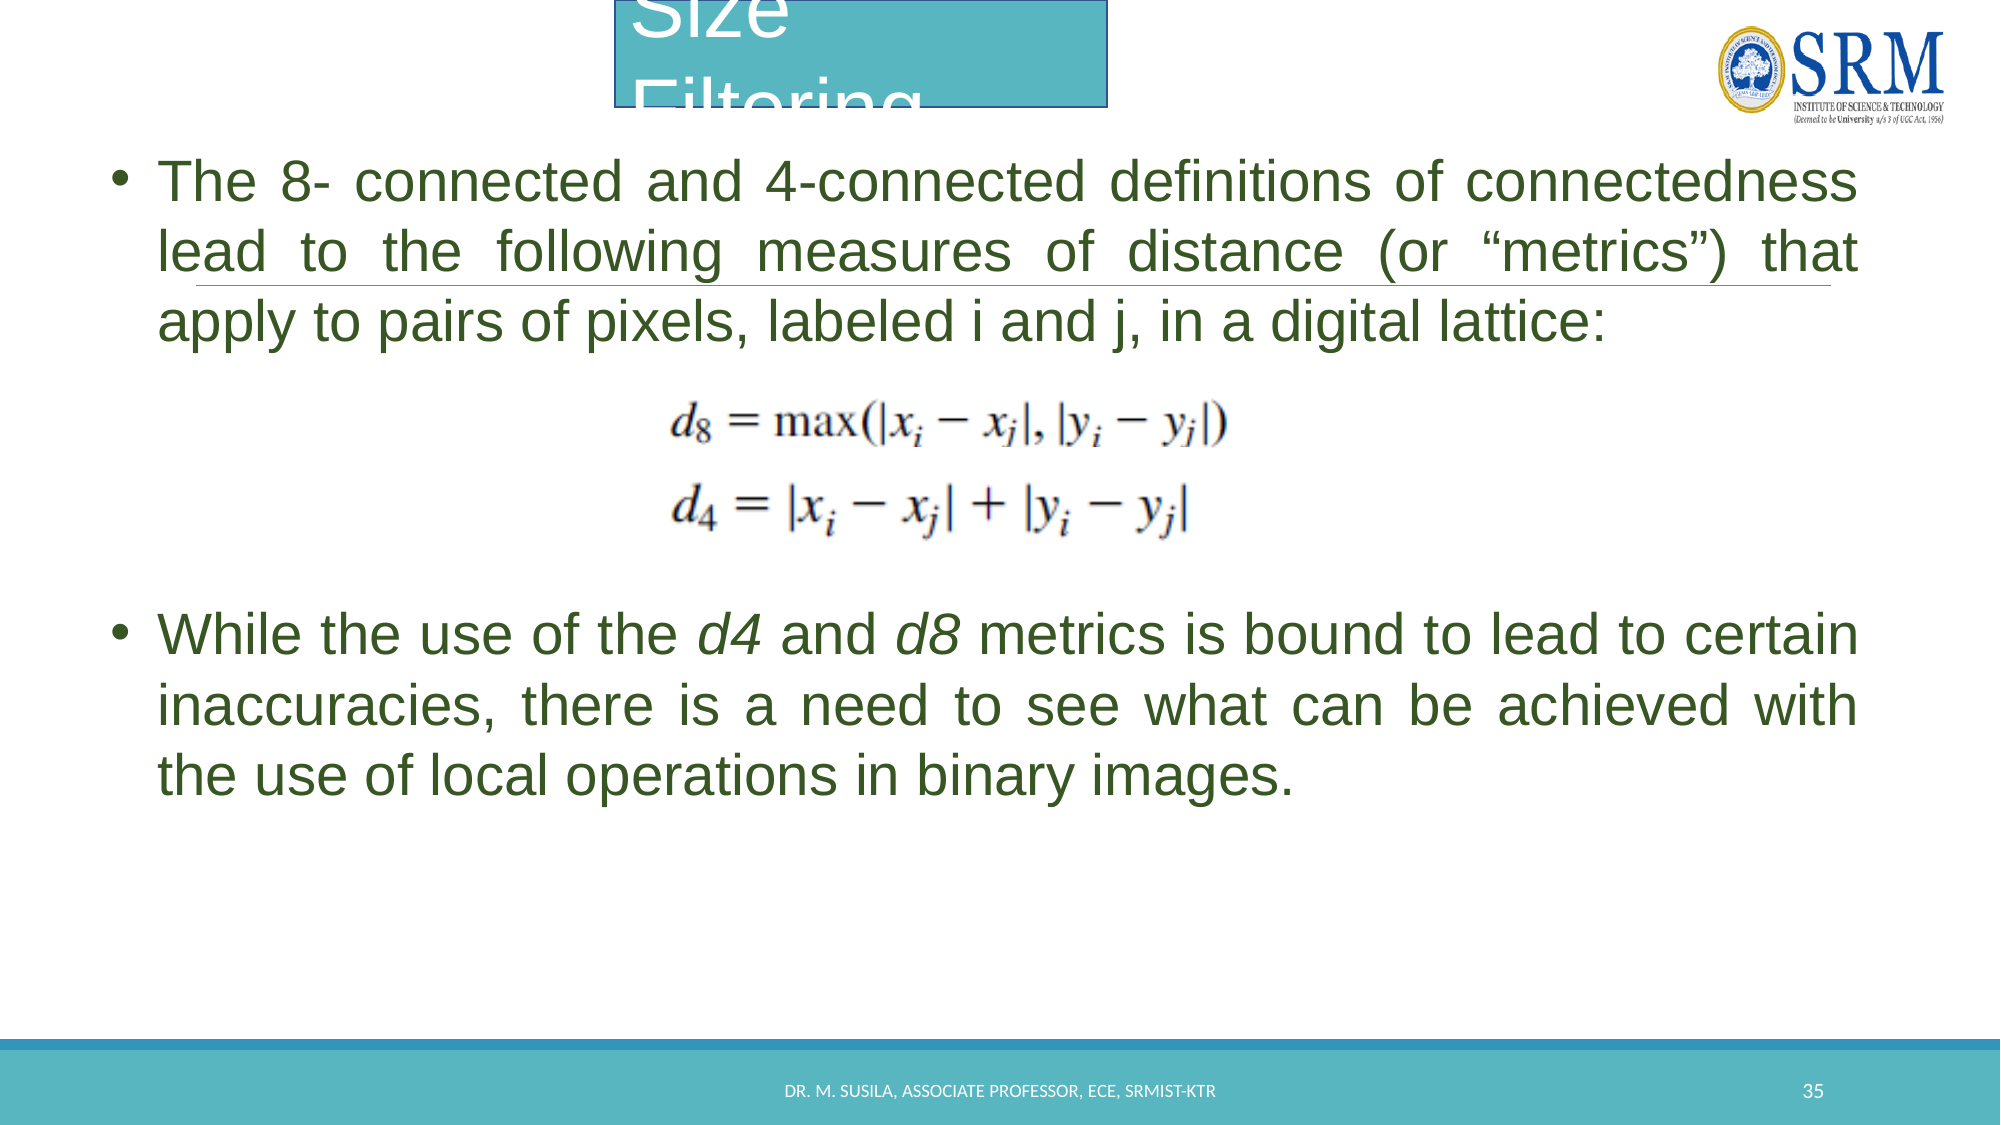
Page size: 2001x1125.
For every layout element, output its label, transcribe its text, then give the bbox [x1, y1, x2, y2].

picture [1716, 18, 1951, 136]
slide_number 35 [1624, 1059, 1840, 1120]
footer Dr. M. Susila, Associate Professor, ECE, SRMIST-KTR [604, 1059, 1396, 1120]
text_box The 8- connected and 4-connected definitions of connectedness lead to the following measures of distance (or “metrics”) that apply to pairs of pixels, labeled i and j, in a digital lattice: [95, 135, 1877, 361]
text_box While the use of the d4 and d8 metrics is bound to lead to certain inaccuracies, there is a need to see what can be achieved with the use of local operations in binary images. [95, 589, 1877, 815]
text_box Size Filtering [614, 0, 1107, 108]
picture [643, 361, 1260, 556]
